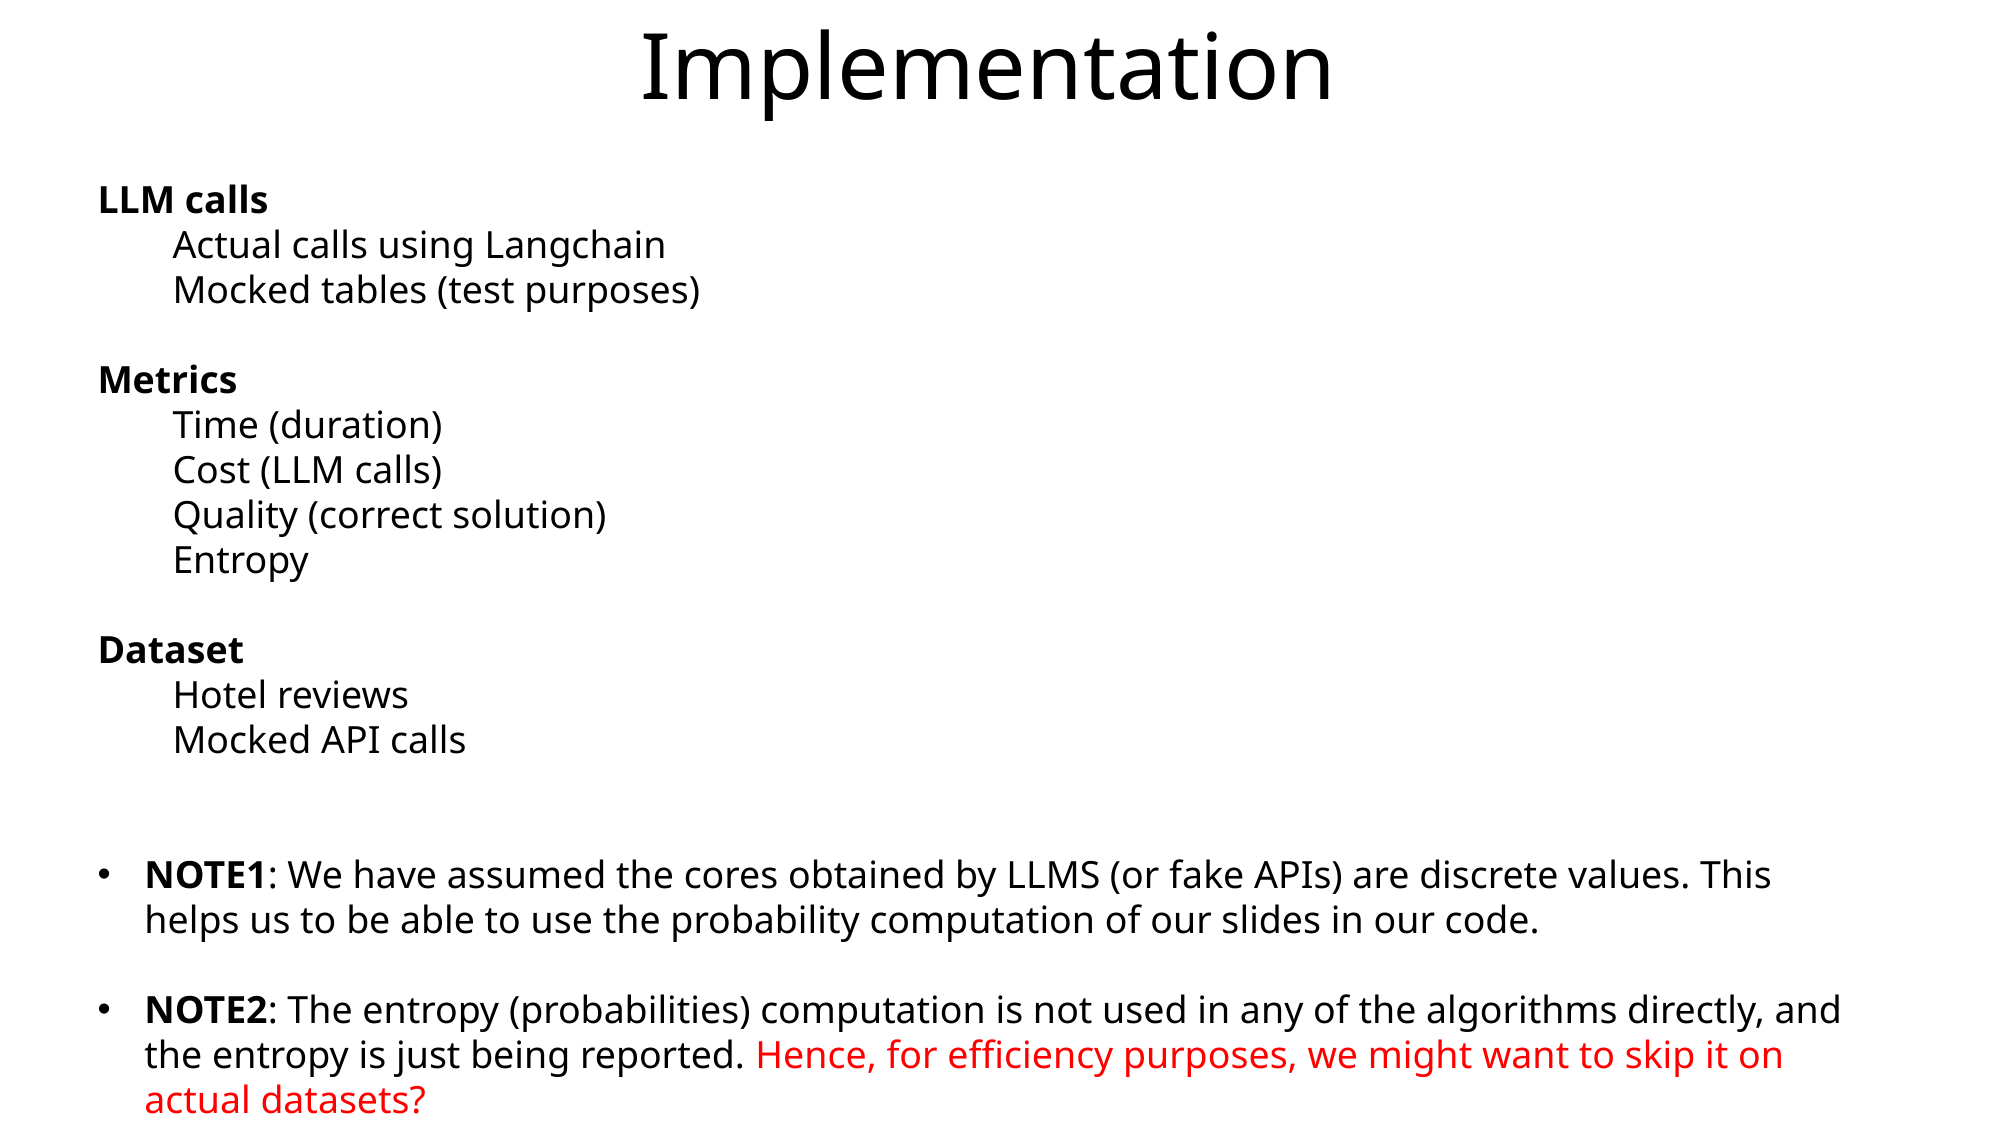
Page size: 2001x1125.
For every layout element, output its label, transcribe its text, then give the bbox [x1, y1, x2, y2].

text_box LLM calls Actual calls using Langchain Mocked tables (test purposes) Metrics Time (duration) Cost (LLM calls) Quality (correct solution) Entropy Dataset Hotel reviews Mocked API calls NOTE1: We have assumed the cores obtained by LLMS (or fake APIs) are discrete values. This helps us to be able to use the probability computation of our slides in our code. NOTE2: The entropy (probabilities) computation is not used in any of the algorithms directly, and the entropy is just being reported. Hence, for efficiency purposes, we might want to skip it on actual datasets? [82, 123, 1880, 1125]
title Implementation [126, 0, 1852, 123]
